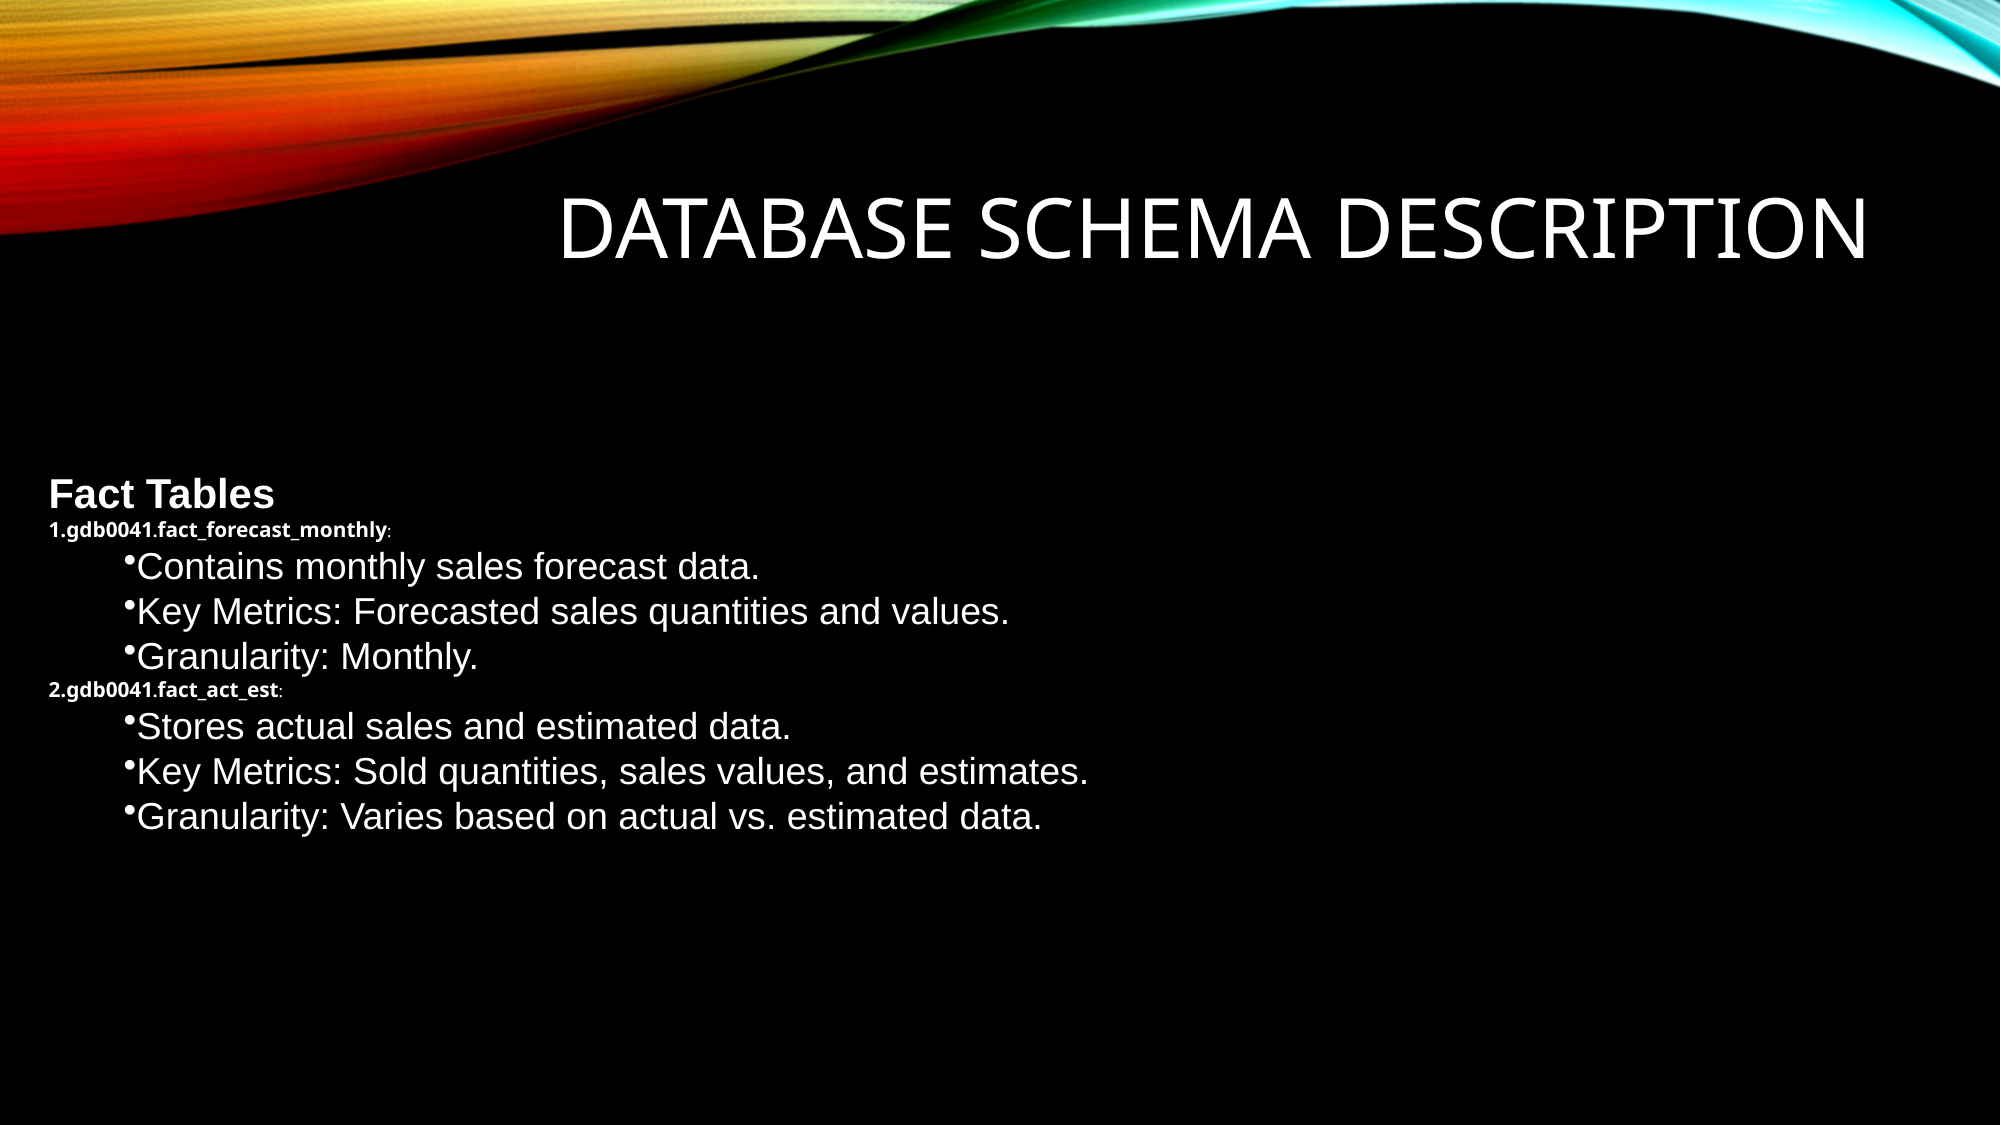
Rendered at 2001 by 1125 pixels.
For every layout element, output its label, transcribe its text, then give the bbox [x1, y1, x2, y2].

picture [0, 0, 2000, 237]
title Database schema descriPtion [474, 125, 1888, 338]
list Fact Tables gdb0041.fact_forecast_monthly: Contains monthly sales forecast data. Key Metrics: Forecasted sales quantities and values. Granularity: Monthly. gdb0041.fact_act_est: Stores actual sales and estimated data. Key Metrics: Sold quantities, sales values, and estimates. Granularity: Varies based on actual vs. estimated data. [33, 347, 1964, 1001]
